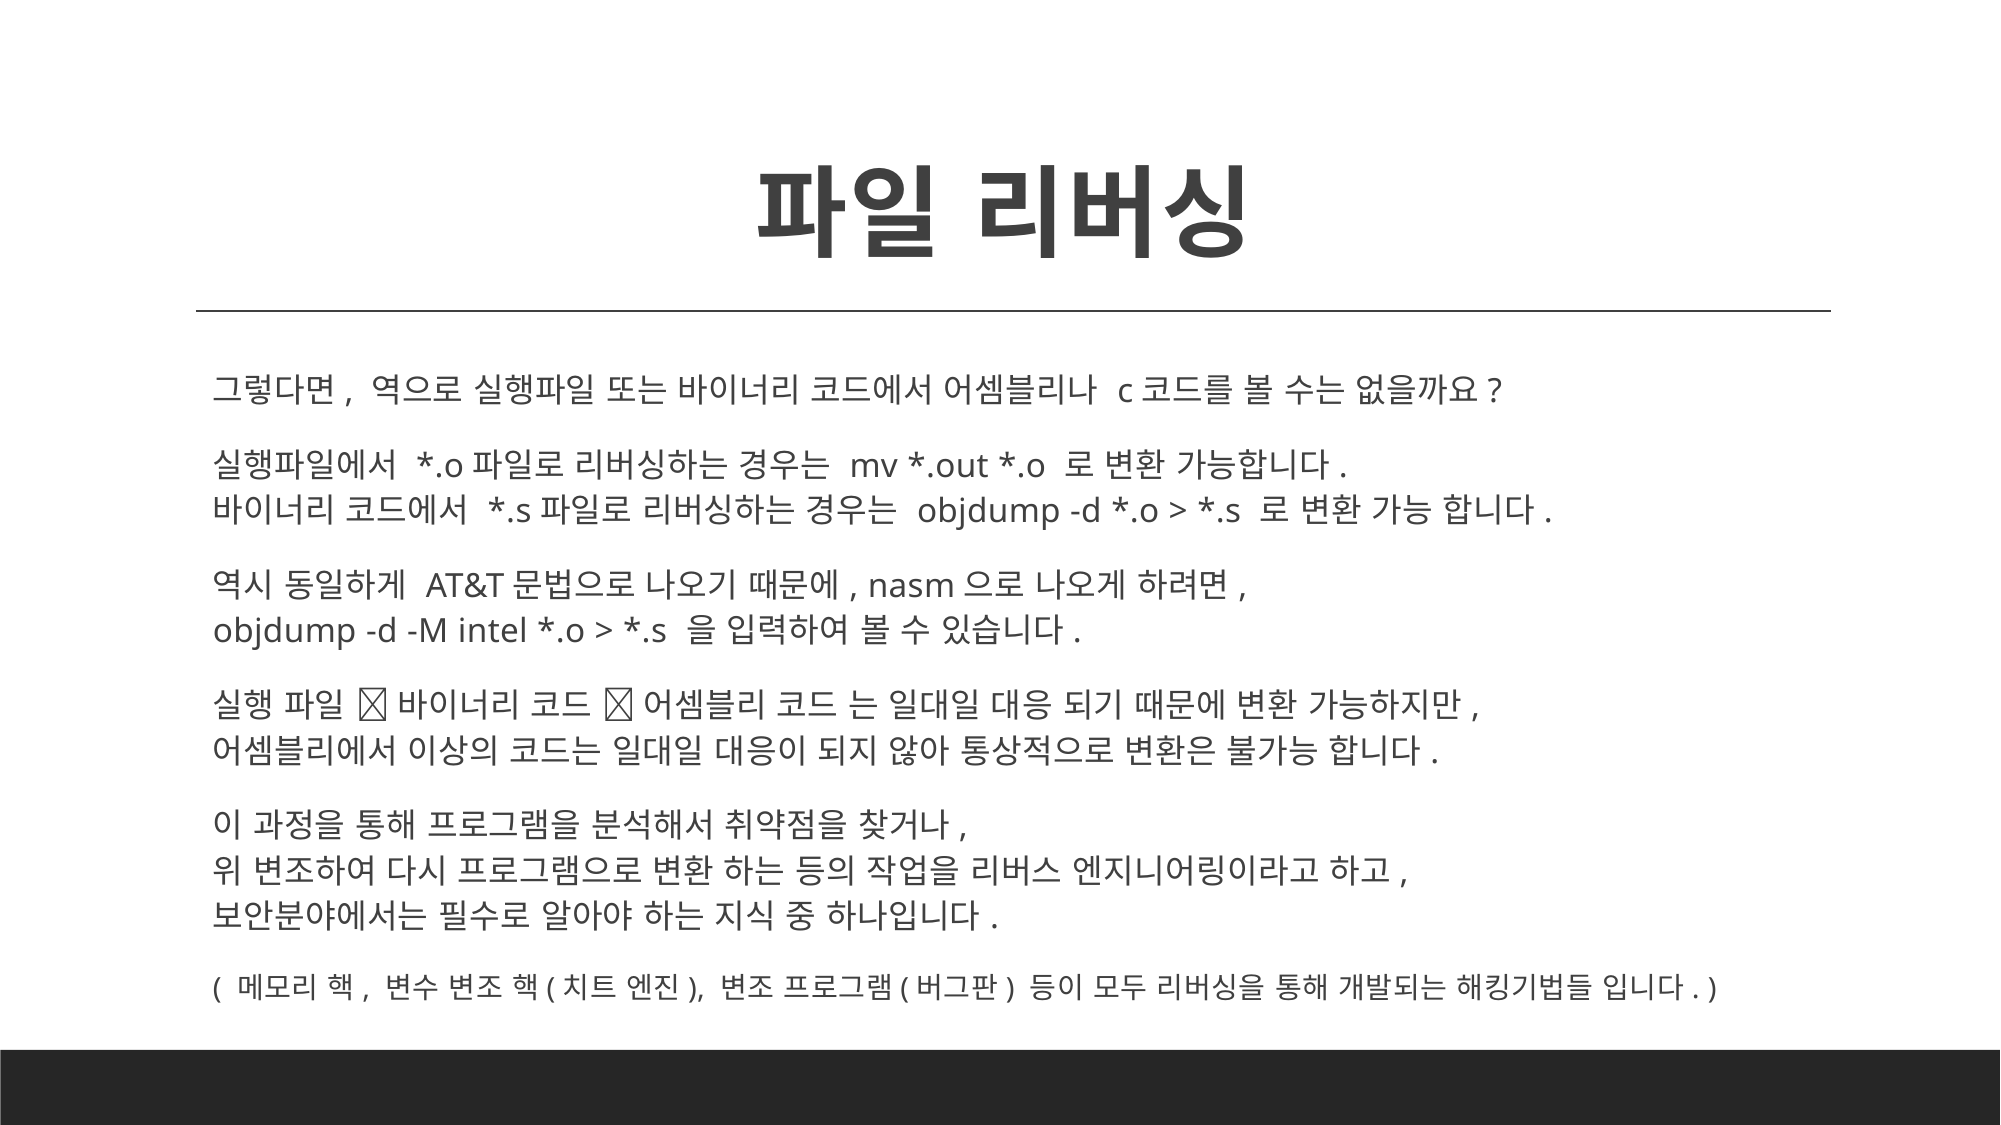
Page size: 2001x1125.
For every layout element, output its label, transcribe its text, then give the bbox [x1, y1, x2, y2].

list 그렇다면, 역으로 실행파일 또는 바이너리 코드에서 어셈블리나 c코드를 볼 수는 없을까요? 실행파일에서 *.o파일로 리버싱하는 경우는 mv *.out *.o 로 변환 가능합니다. 바이너리 코드에서 *.s파일로 리버싱하는 경우는 objdump -d *.o > *.s 로 변환 가능 합니다. 역시 동일하게 AT&T문법으로 나오기 때문에, nasm으로 나오게 하려면, objdump -d -M intel *.o > *.s 을 입력하여 볼 수 있습니다. 실행 파일  바이너리 코드  어셈블리 코드 는 일대일 대응 되기 때문에 변환 가능하지만, 어셈블리에서 이상의 코드는 일대일 대응이 되지 않아 통상적으로 변환은 불가능 합니다. 이 과정을 통해 프로그램을 분석해서 취약점을 찾거나, 위 변조하여 다시 프로그램으로 변환 하는 등의 작업을 리버스 엔지니어링이라고 하고, 보안분야에서는 필수로 알아야 하는 지식 중 하나입니다. ( 메모리 핵, 변수 변조 핵(치트 엔진), 변조 프로그램(버그판) 등이 모두 리버싱을 통해 개발되는 해킹기법들 입니다. ) [180, 345, 1830, 1015]
title 파일 리버싱 [180, 47, 1830, 285]
